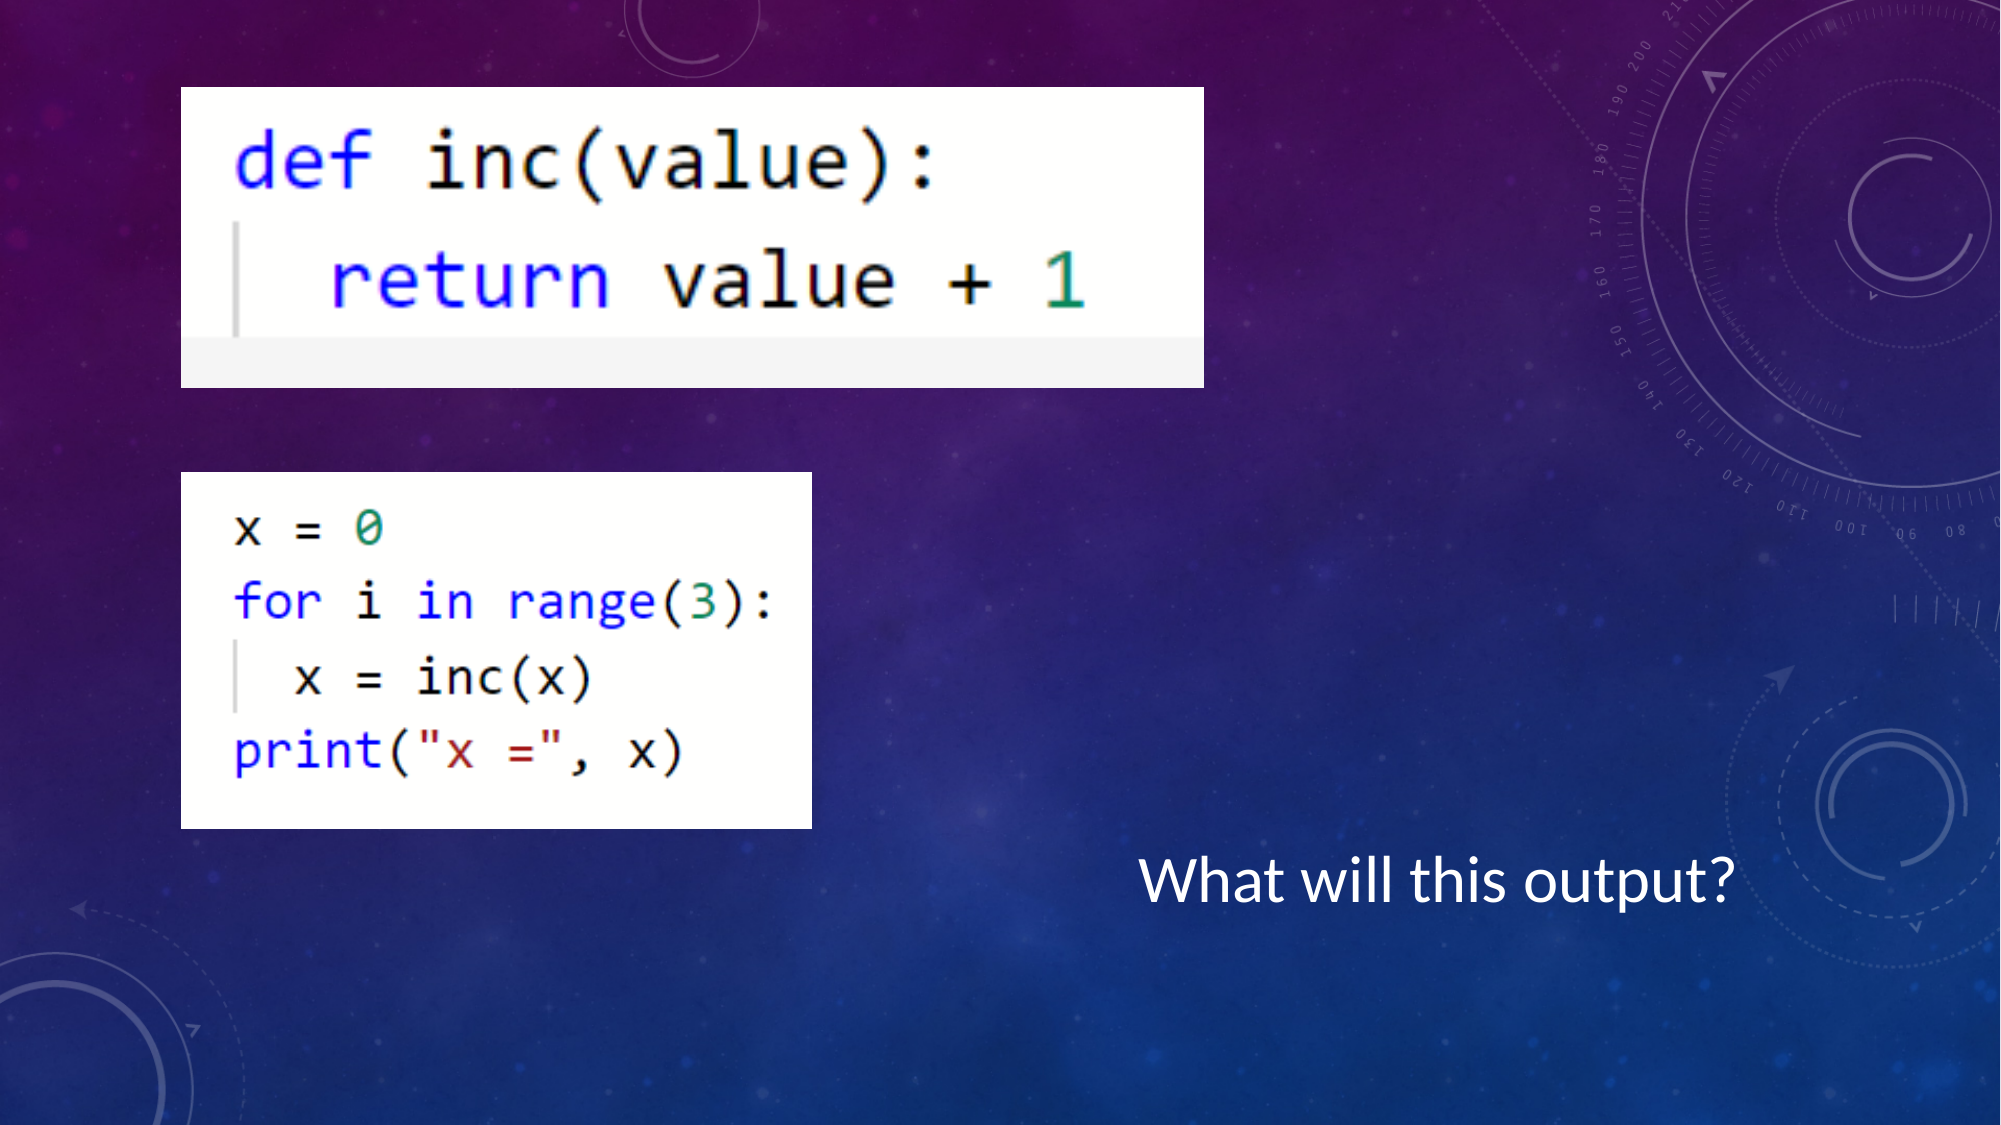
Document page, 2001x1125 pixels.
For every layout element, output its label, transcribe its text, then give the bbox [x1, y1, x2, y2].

picture [0, 0, 2001, 1125]
text_box What will this output? [1123, 828, 1754, 924]
